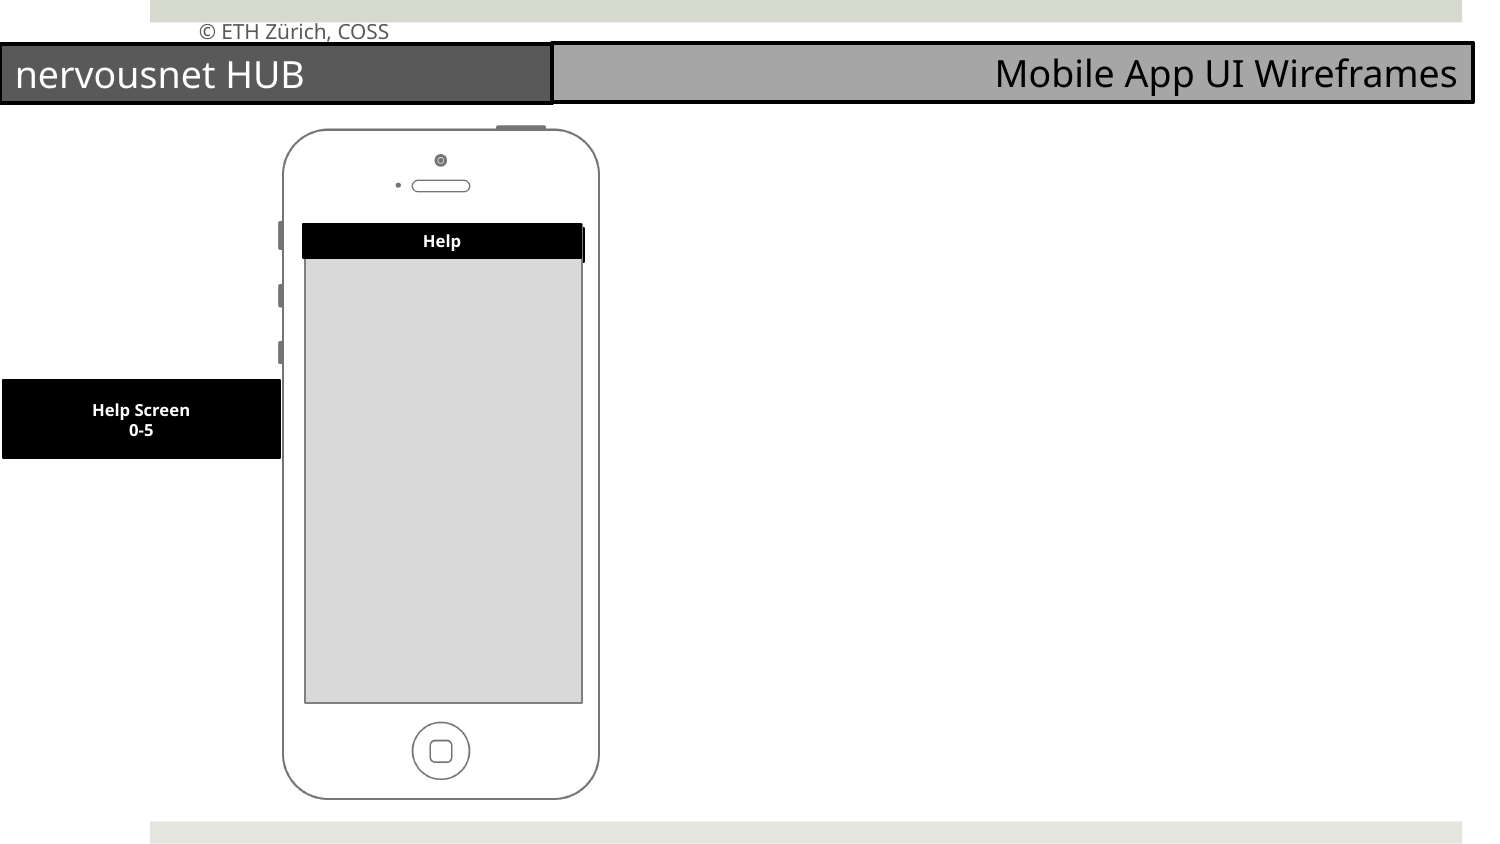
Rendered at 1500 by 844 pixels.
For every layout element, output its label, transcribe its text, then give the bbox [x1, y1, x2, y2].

text_box Mobile App UI Wireframes [550, 41, 1475, 104]
picture [227, 86, 650, 844]
text_box Help Screen 0-5 [2, 379, 227, 459]
footer © ETH Zürich, COSS [183, 9, 659, 55]
text_box nervousnet HUB [0, 42, 550, 105]
